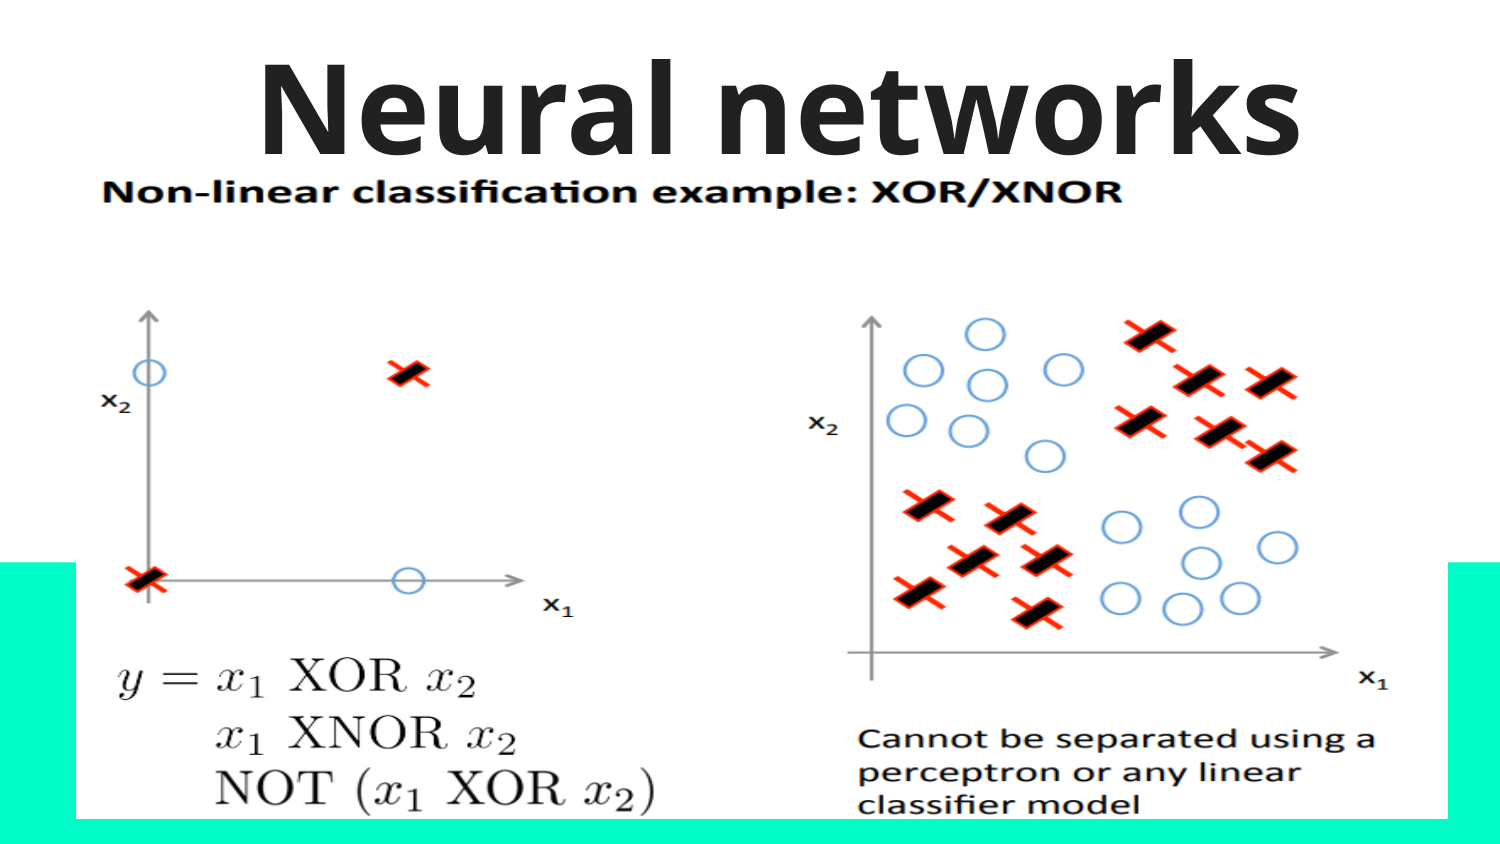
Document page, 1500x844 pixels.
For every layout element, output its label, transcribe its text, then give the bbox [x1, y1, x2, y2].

title Neural networks [0, 64, 1500, 146]
picture [75, 170, 1449, 819]
